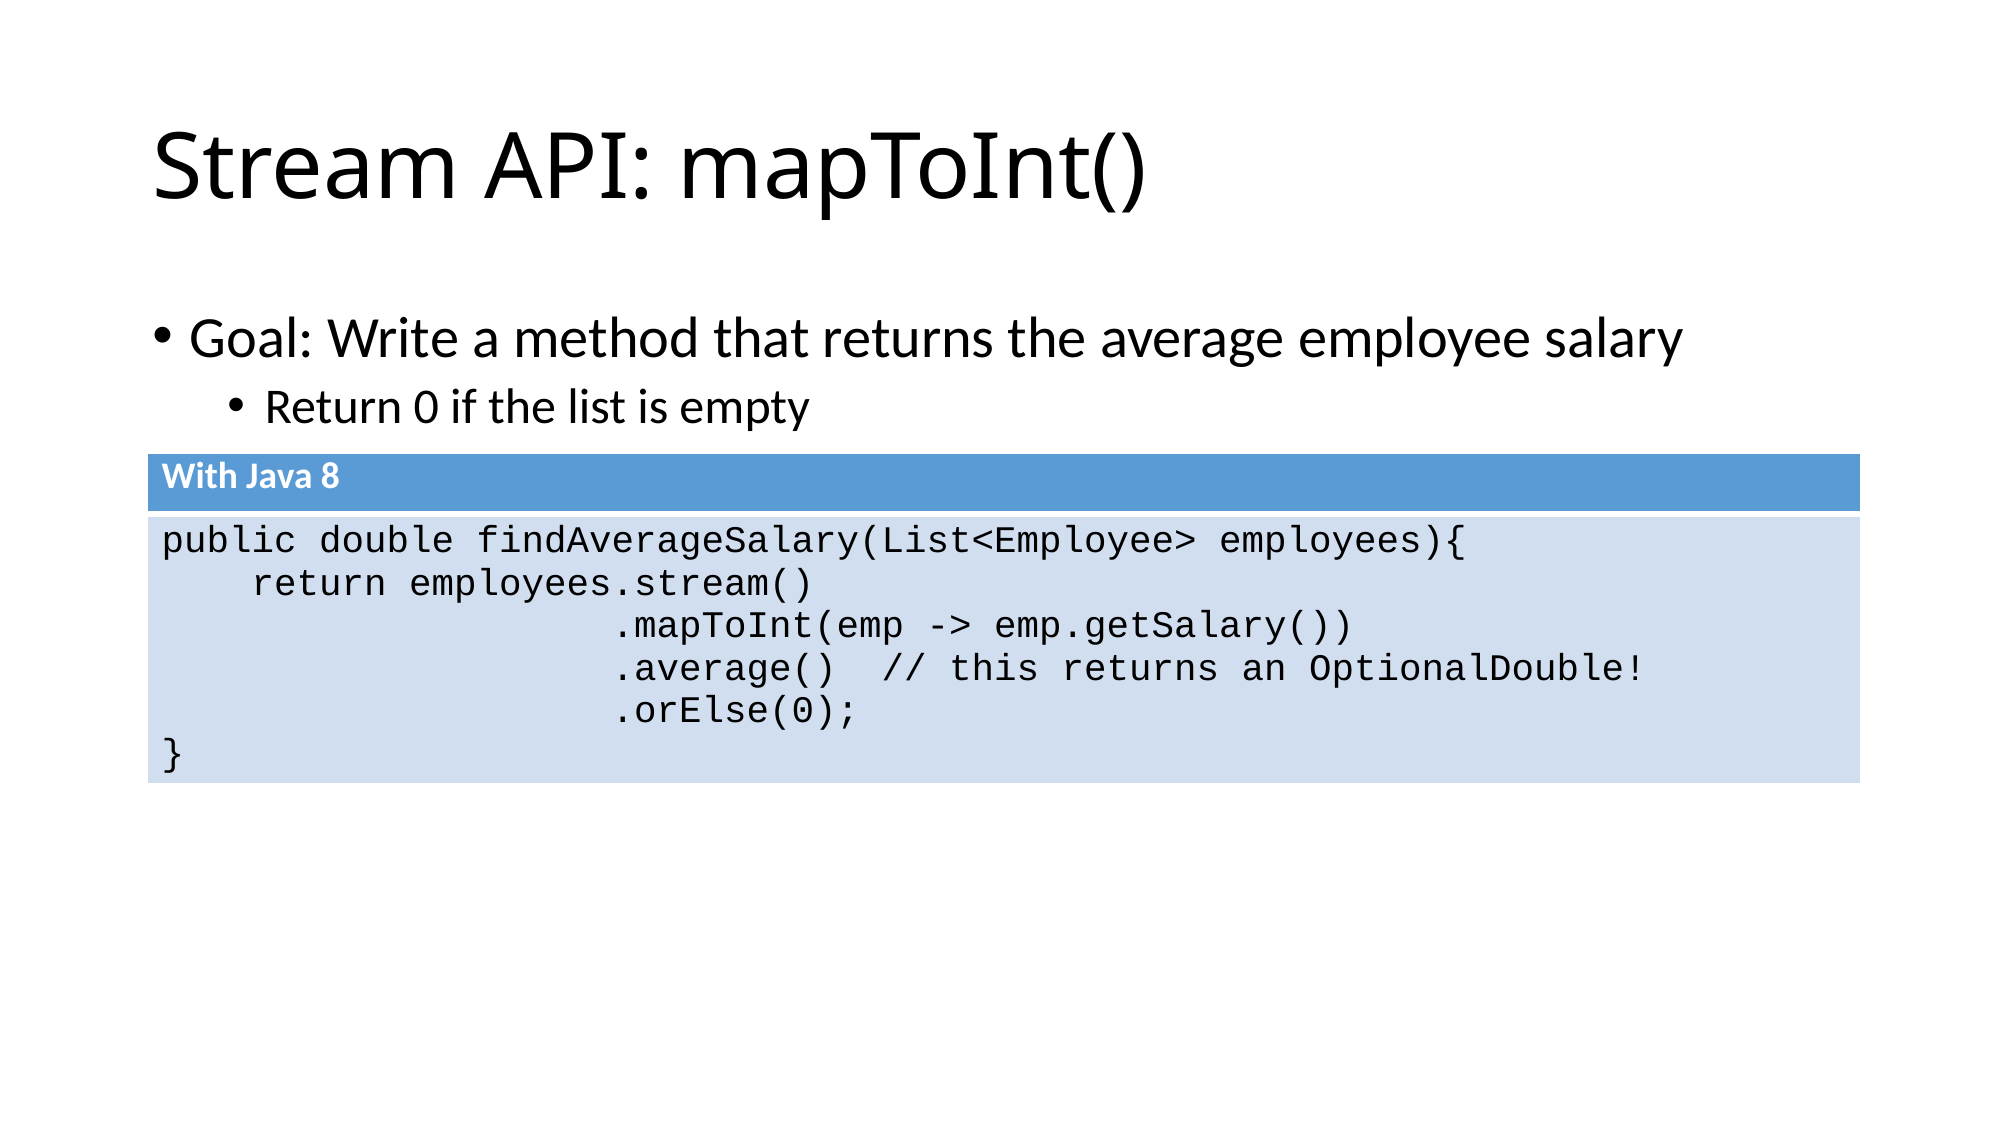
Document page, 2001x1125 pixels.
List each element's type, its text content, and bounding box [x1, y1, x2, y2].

table_header With Java 8 [148, 454, 1860, 511]
table_cell public double findAverageSalary(List<Employee> employees){ return employees.stream() .mapToInt(emp -> emp.getSalary()) .average() // this returns an OptionalDouble! .orElse(0); } [148, 517, 1860, 783]
list Goal: Write a method that returns the average employee salary Return 0 if the list is empty [137, 299, 1863, 1014]
title Stream API: mapToInt() [137, 59, 1863, 278]
